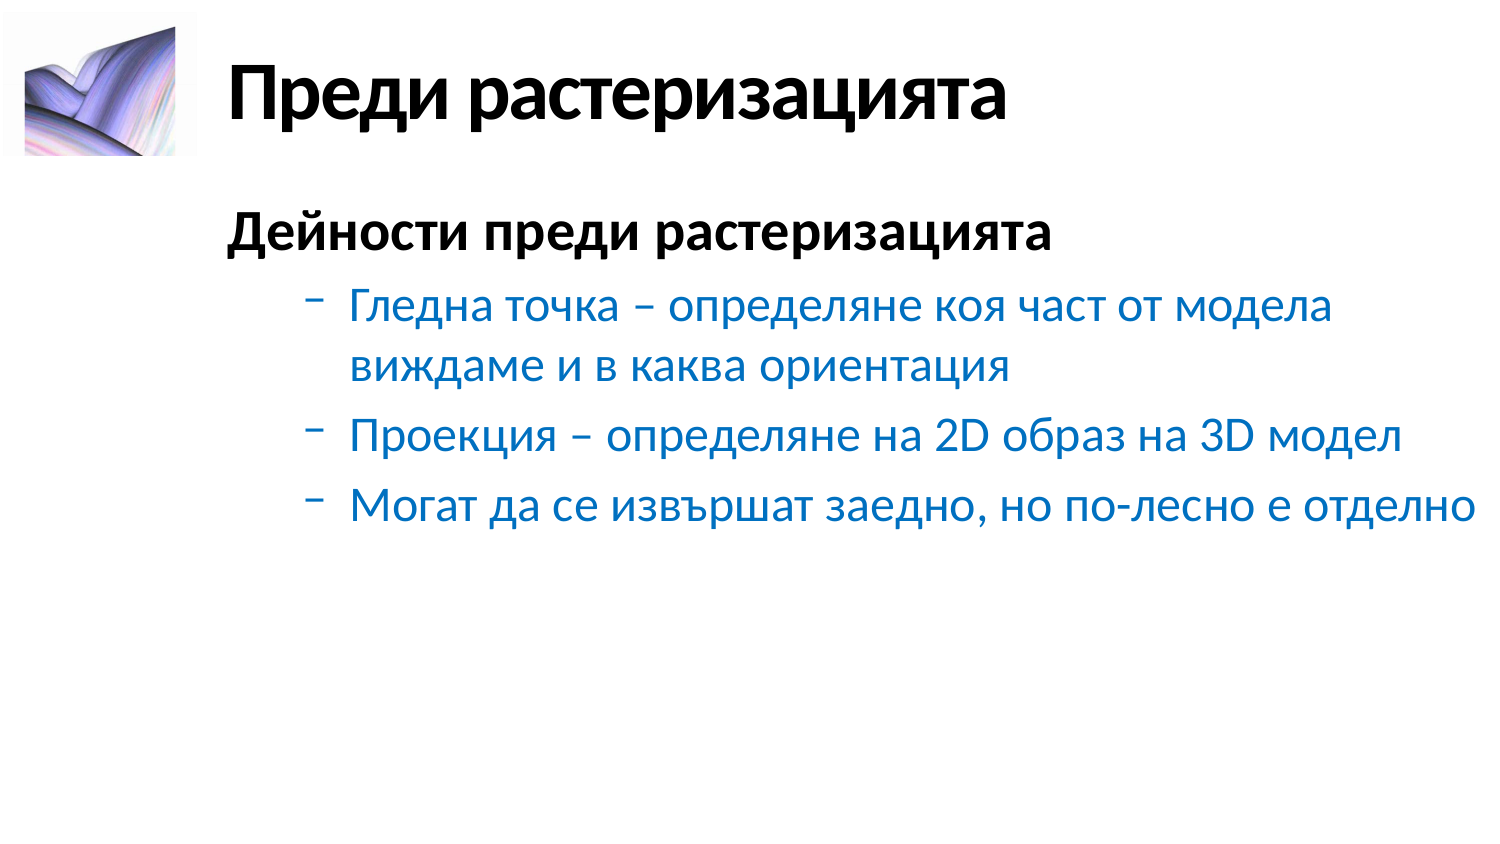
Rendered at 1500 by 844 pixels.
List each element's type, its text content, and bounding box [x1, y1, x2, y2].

picture [3, 12, 197, 156]
list Дейности преди растеризацията Гледна точка – определяне коя част от модела виждаме и в каква ориентация Проекция – определяне на 2D образ на 3D модел Могат да се извършат заедно, но по-лесно е отделно [212, 184, 1500, 797]
title Преди растеризацията [212, 21, 1500, 150]
